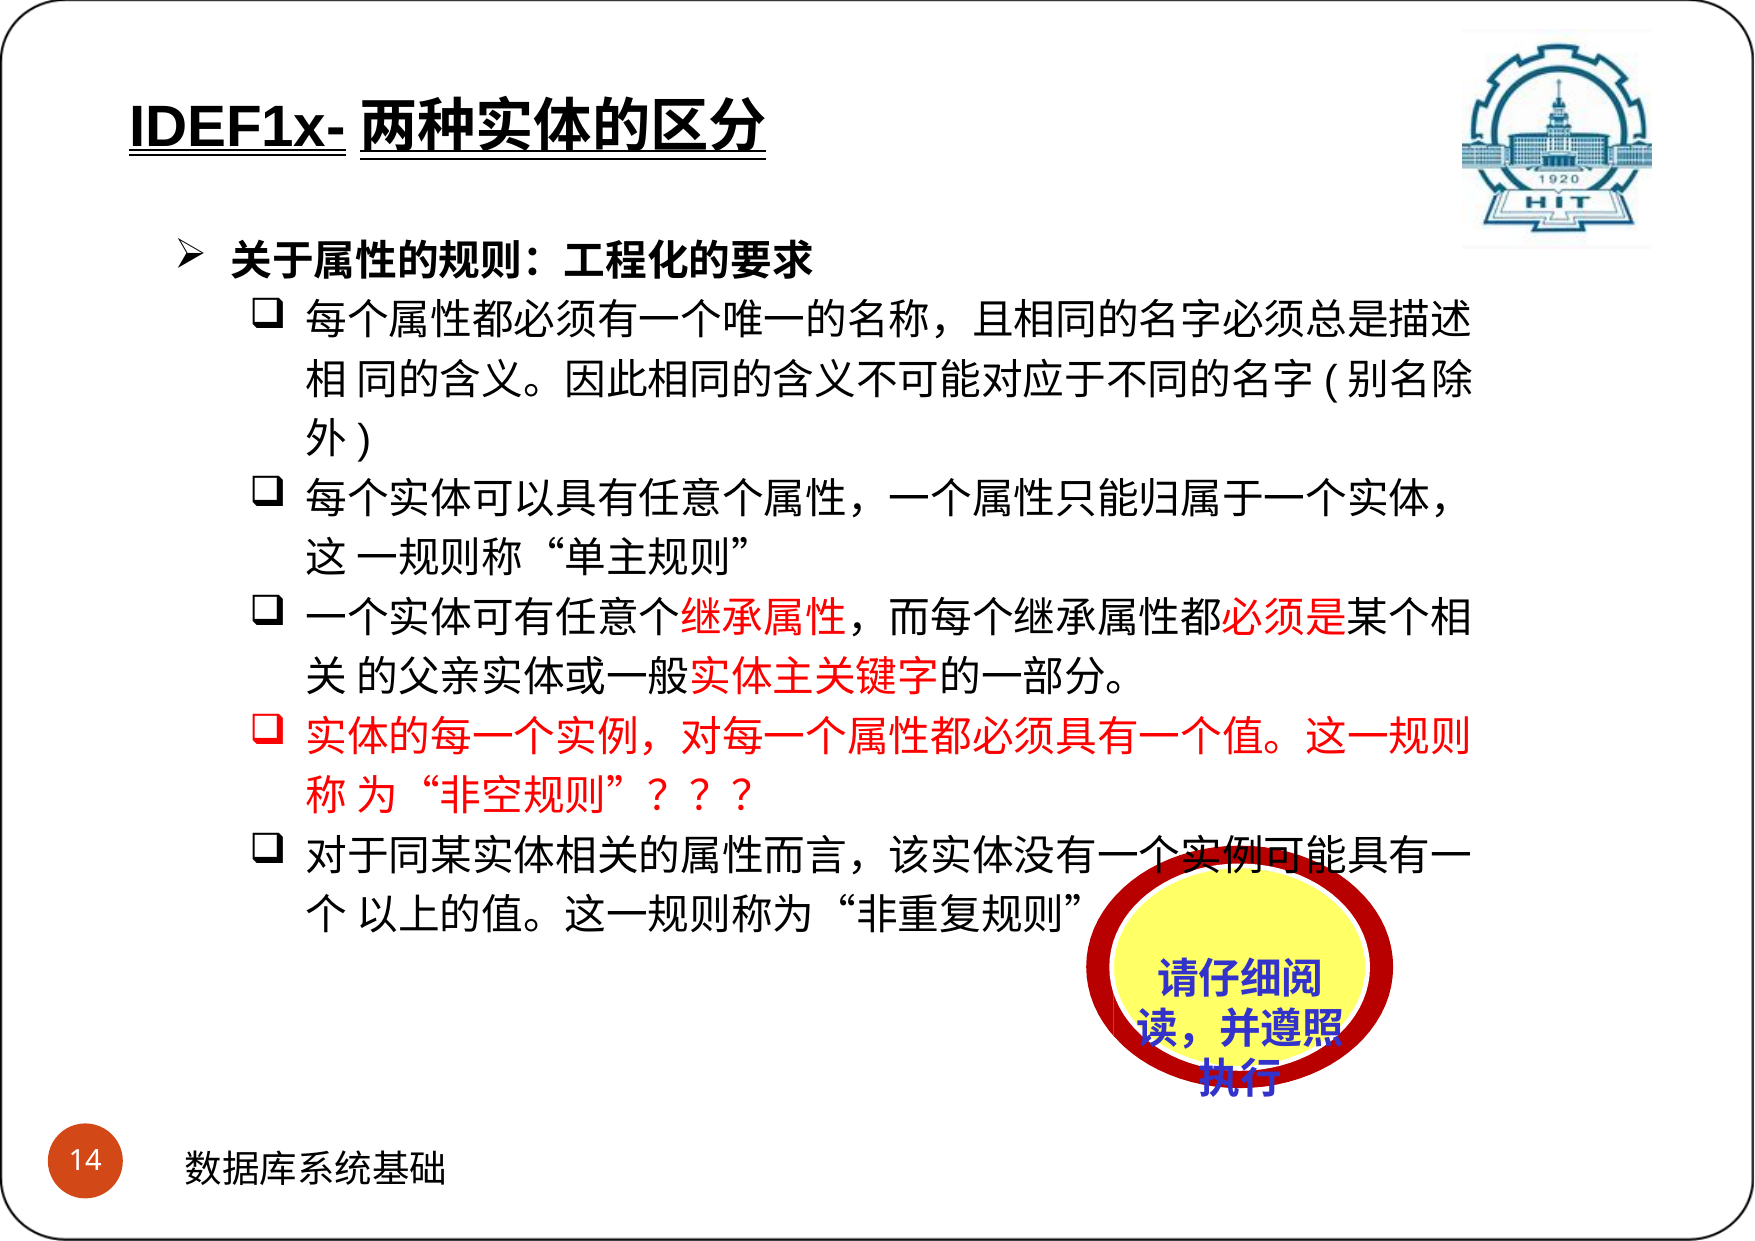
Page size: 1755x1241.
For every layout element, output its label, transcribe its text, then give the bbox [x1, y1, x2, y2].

text_box IDEF1x-两种实体的区分 [114, 80, 1232, 168]
text_box 关于属性的规则：工程化的要求 每个属性都必须有一个唯一的名称，且相同的名字必须总是描述相 同的含义。因此相同的含义不可能对应于不同的名字(别名除外) 每个实体可以具有任意个属性，一个属性只能归属于一个实体，这 一规则称“单主规则” 一个实体可有任意个继承属性，而每个继承属性都必须是某个相关 的父亲实体或一般实体主关键字的一部分。 实体的每一个实例，对每一个属性都必须具有一个值。这一规则称 为“非空规则”？？？ 对于同某实体相关的属性而言，该实体没有一个实例可能具有一个 以上的值。这一规则称为“非重复规则” 请仔细阅 读，并遵照 执行 [172, 233, 1510, 1102]
picture [0, 0, 1755, 1241]
title IDEF1x-两种实体的区分 (5)关于属性和关键字 [47, 42, 1353, 250]
